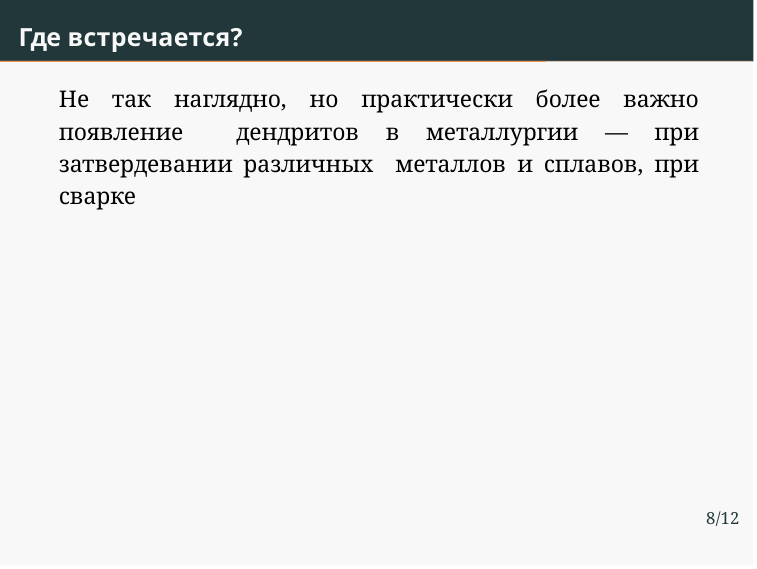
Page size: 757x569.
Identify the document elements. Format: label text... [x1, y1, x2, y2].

text_box 8/12 [704, 510, 740, 528]
text_box Не так наглядно, но практически более важно появление дендритов в металлургии — при затвердевании различных металлов и сплавов, при сварке [56, 78, 700, 209]
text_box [0, 0, 754, 63]
title Где встречается? [16, 71, 250, 117]
